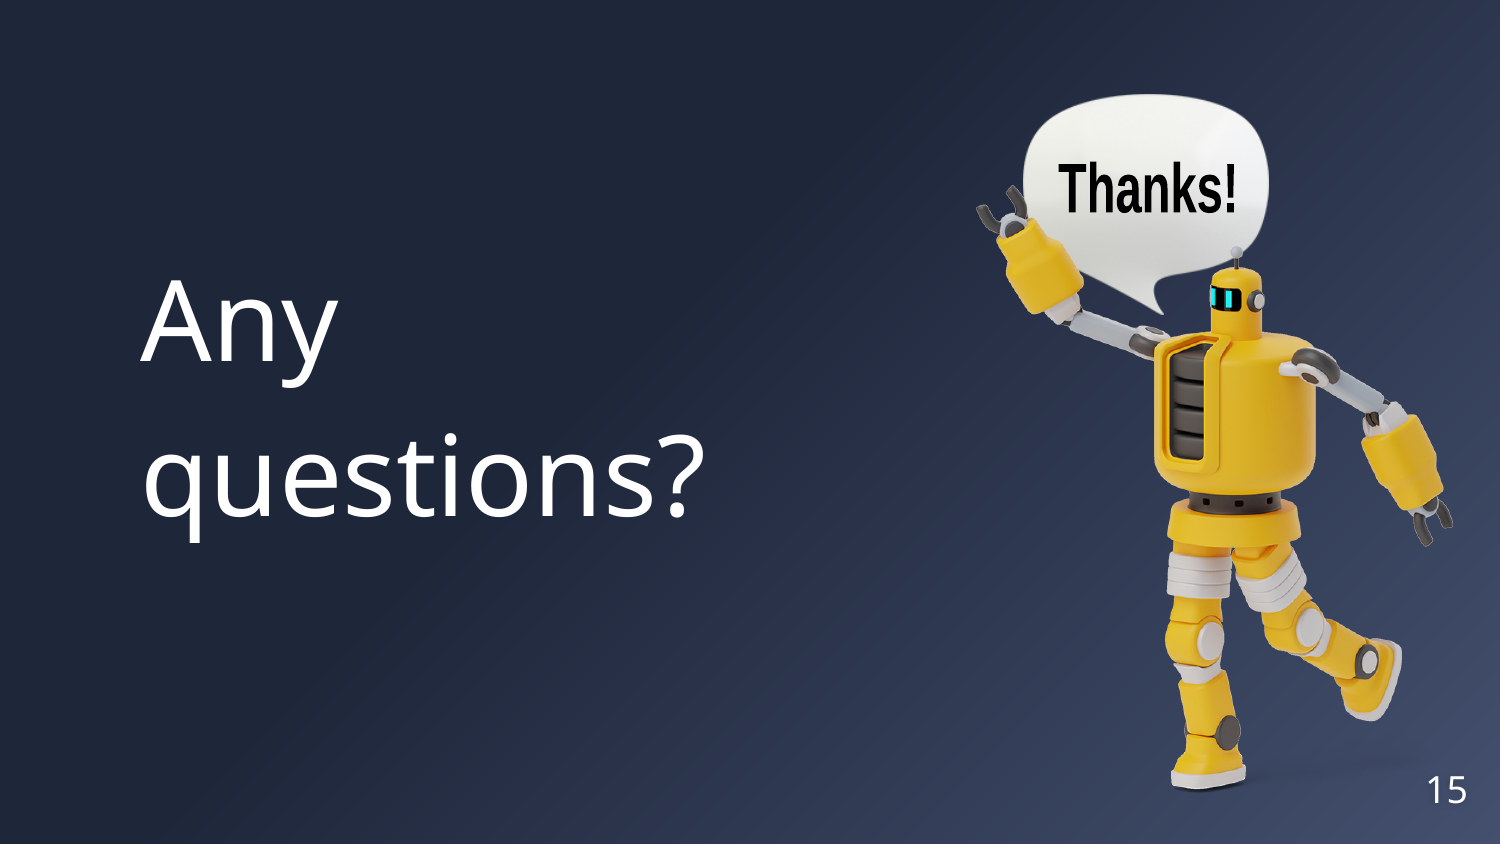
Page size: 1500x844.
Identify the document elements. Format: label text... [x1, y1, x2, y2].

picture [975, 94, 1453, 793]
slide_number <number> [1378, 761, 1469, 814]
list Any questions? [140, 229, 910, 615]
